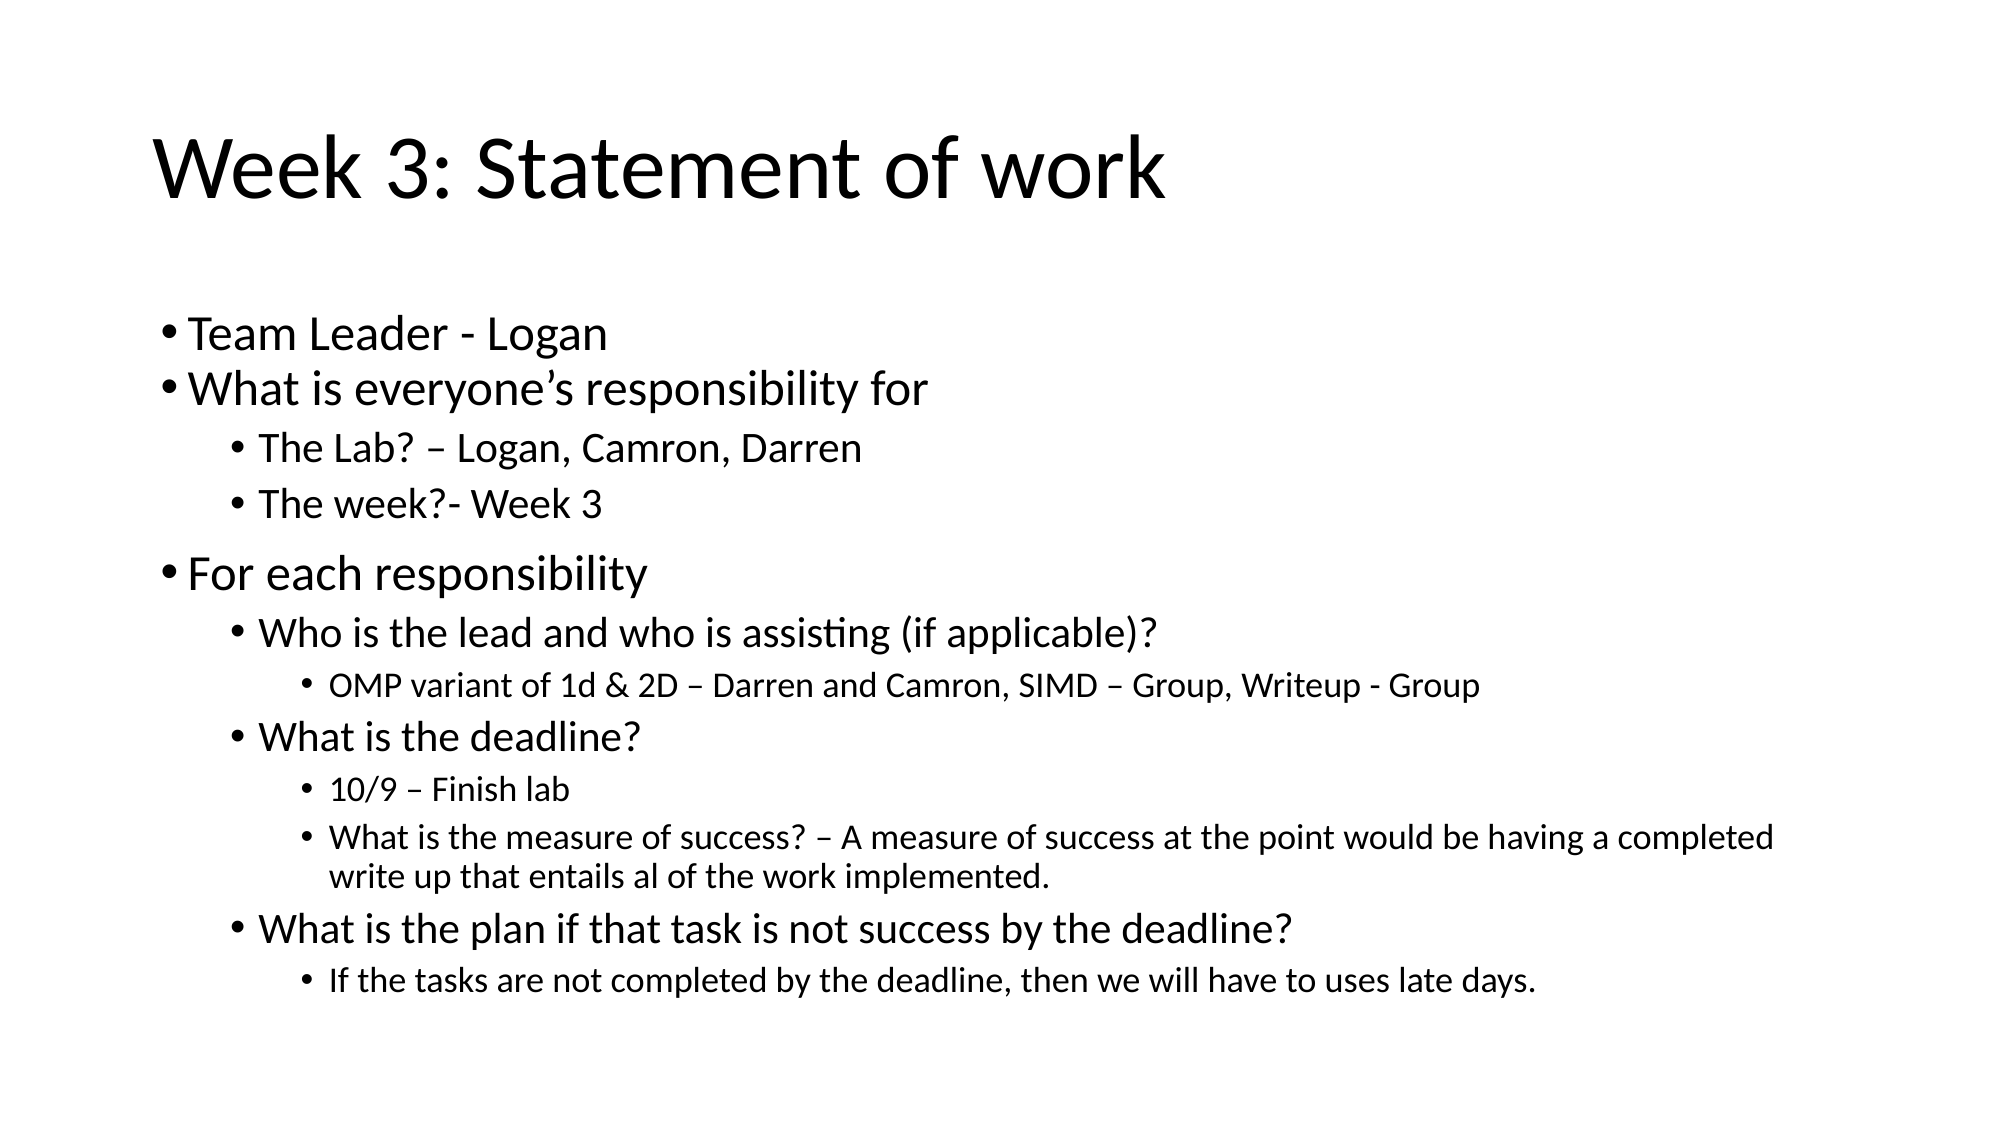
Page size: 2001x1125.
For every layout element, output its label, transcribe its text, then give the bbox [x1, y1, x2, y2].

title Week 3: Statement of work [137, 59, 1863, 278]
list Team Leader - Logan What is everyone’s responsibility for The Lab? – Logan, Camron, Darren The week?- Week 3 For each responsibility Who is the lead and who is assisting (if applicable)? OMP variant of 1d & 2D – Darren and Camron, SIMD – Group, Writeup - Group What is the deadline? 10/9 – Finish lab What is the measure of success? – A measure of success at the point would be having a completed write up that entails al of the work implemented. What is the plan if that task is not success by the deadline? If the tasks are not completed by the deadline, then we will have to uses late days. [137, 299, 1863, 1014]
